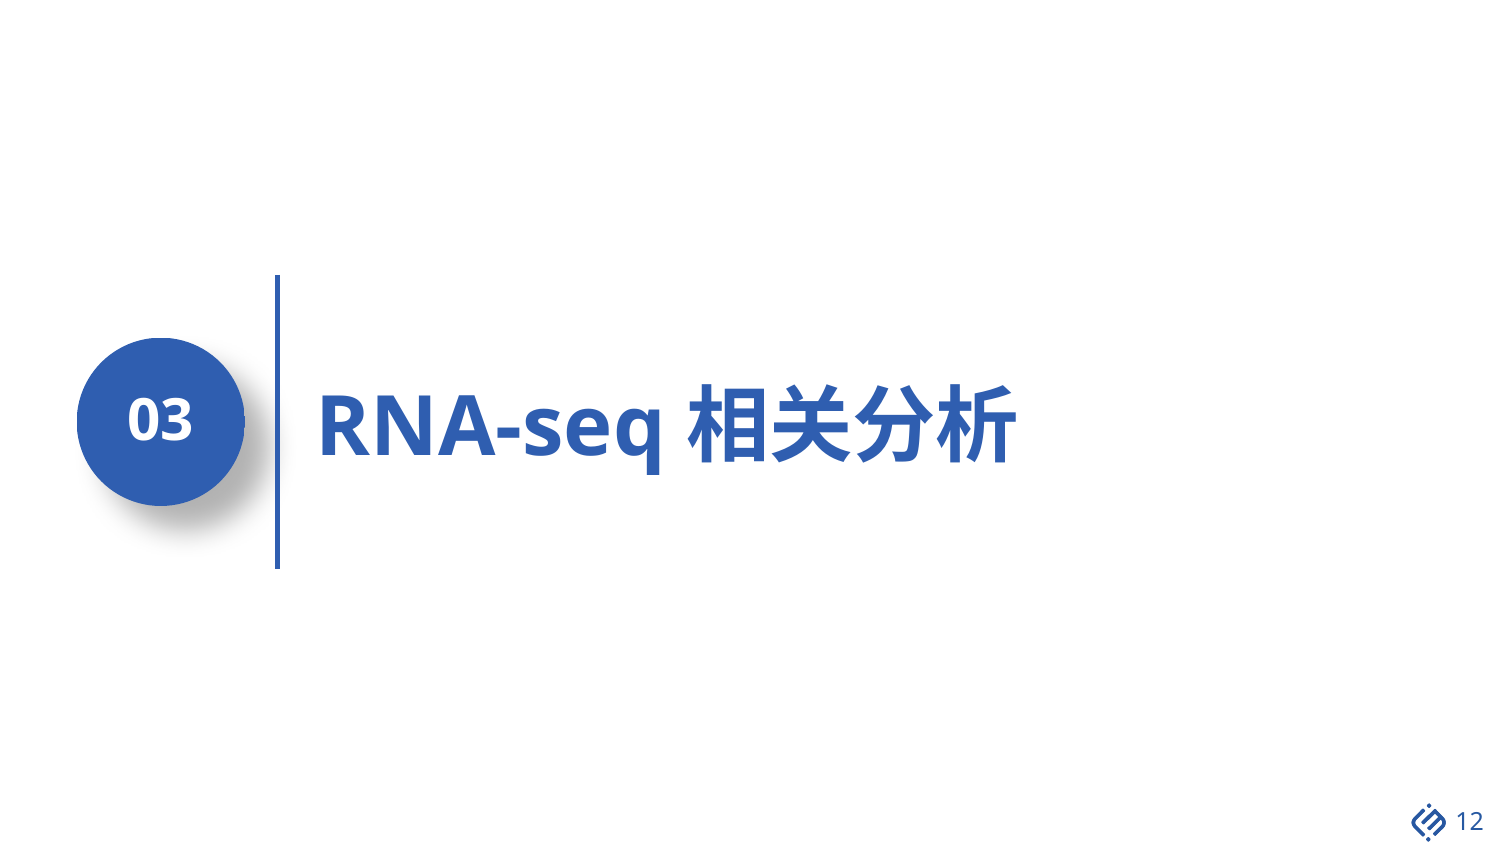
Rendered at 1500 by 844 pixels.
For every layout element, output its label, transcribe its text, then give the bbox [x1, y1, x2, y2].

title RNA-seq相关分析 [301, 275, 1446, 569]
picture [1411, 803, 1446, 842]
list 03 [76, 337, 245, 506]
